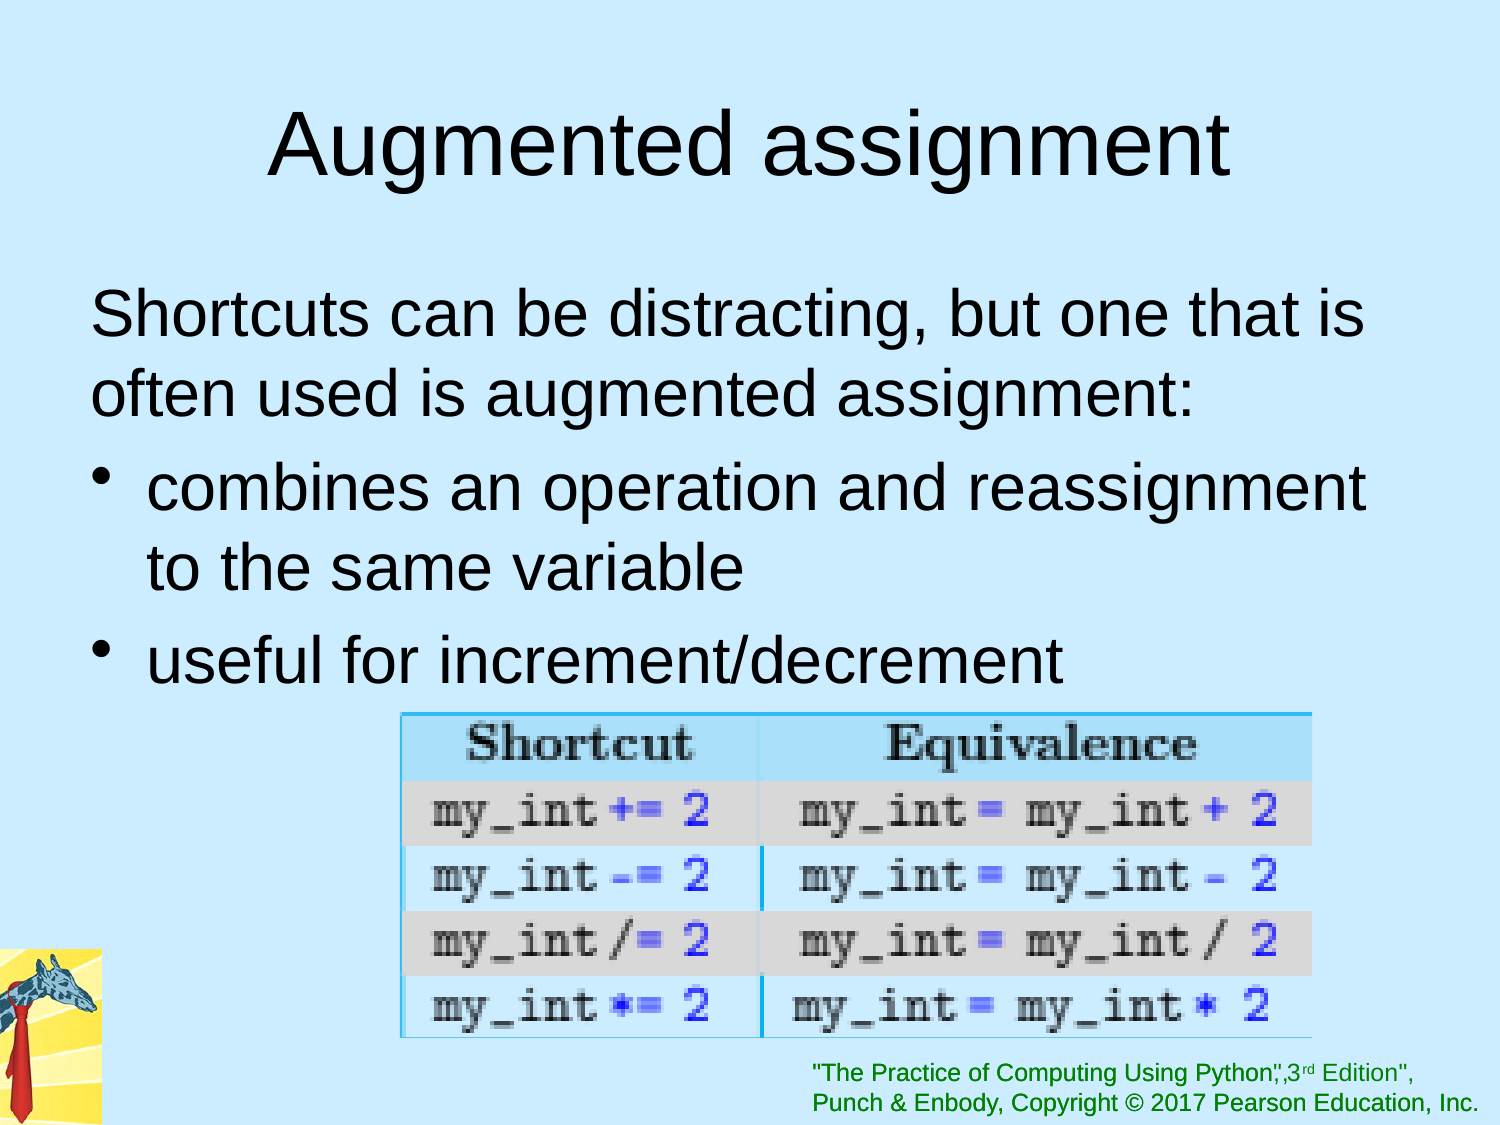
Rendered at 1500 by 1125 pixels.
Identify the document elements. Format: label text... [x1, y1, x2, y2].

picture [399, 712, 1313, 1038]
title Augmented assignment [75, 45, 1425, 233]
picture [0, 949, 102, 1125]
list Shortcuts can be distracting, but one that is often used is augmented assignment: combines an operation and reassignment to the same variable useful for increment/decrement [75, 262, 1425, 1005]
